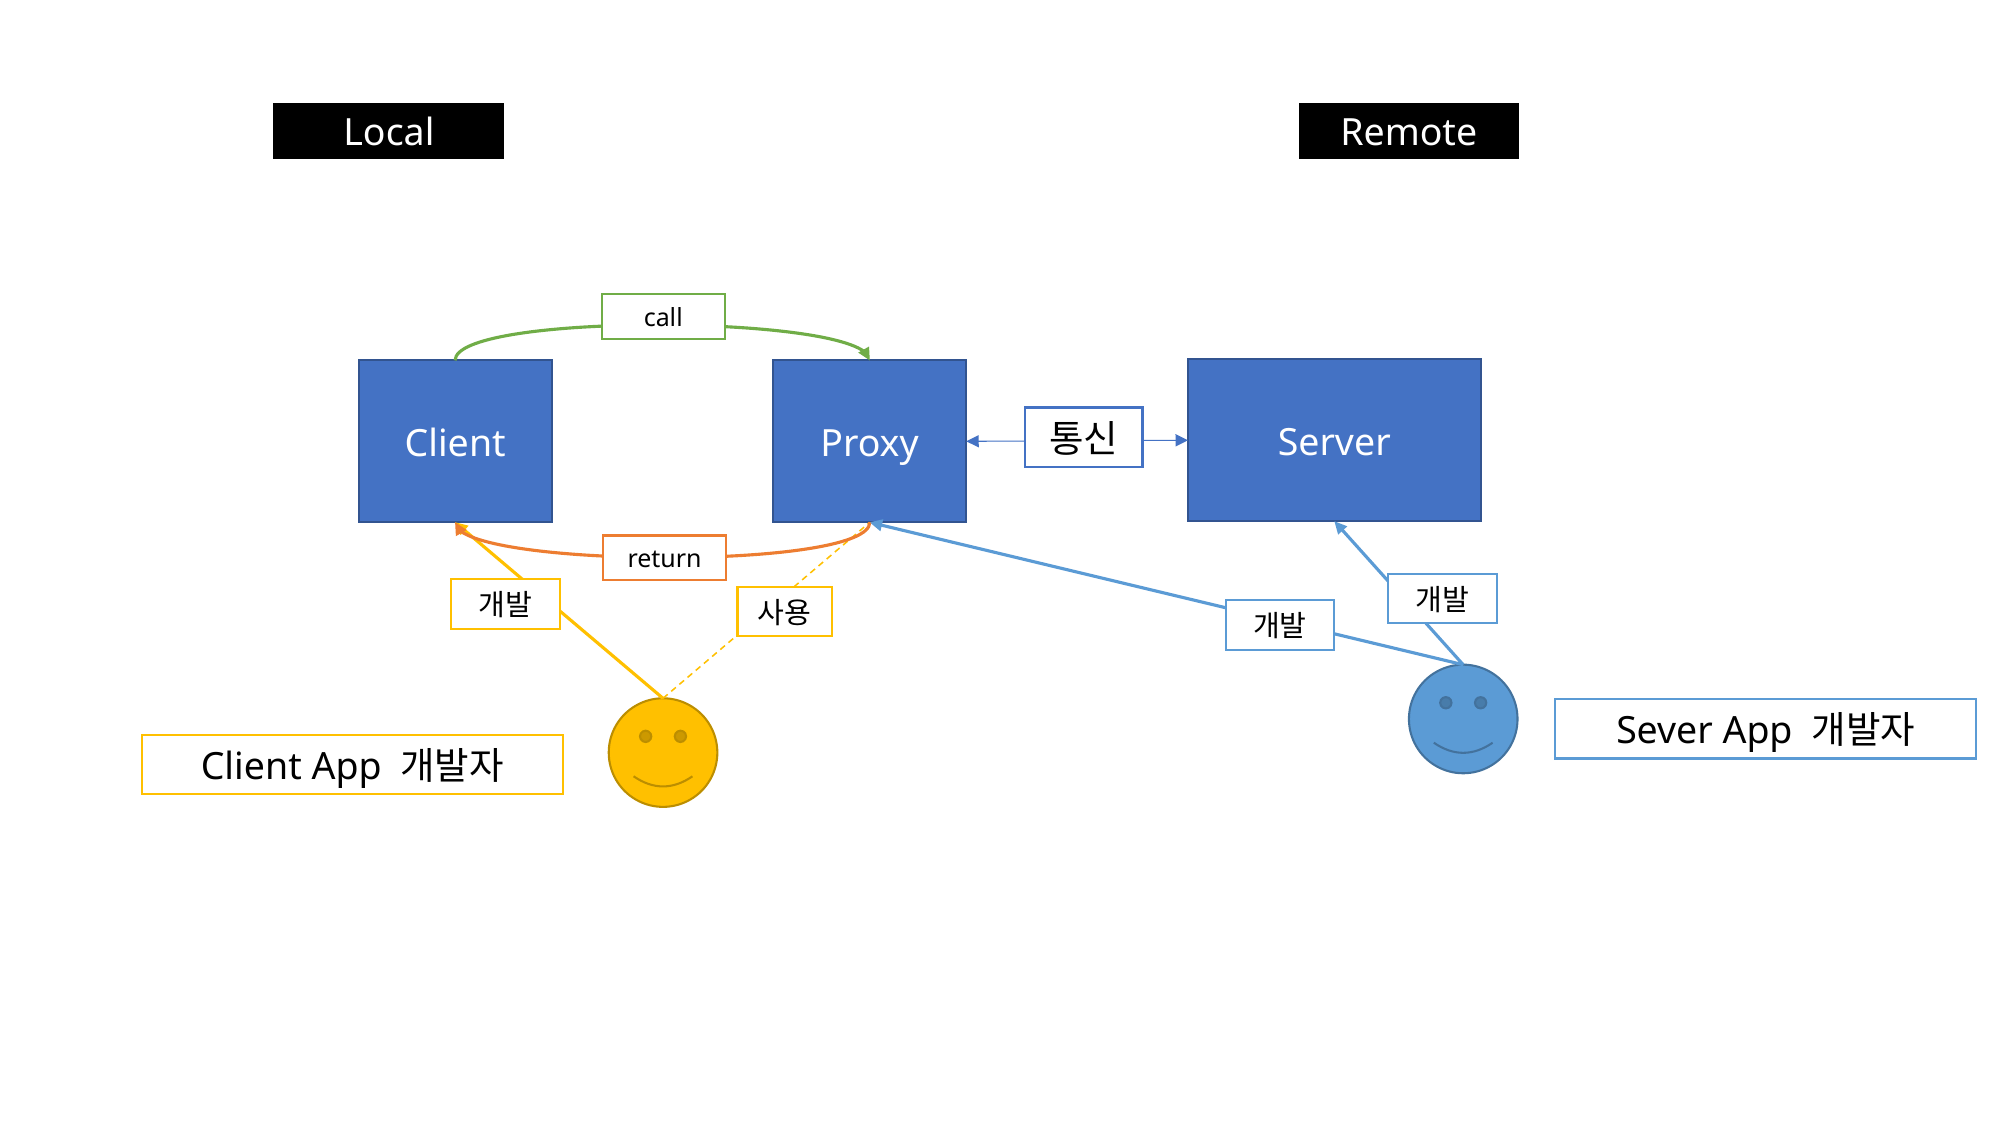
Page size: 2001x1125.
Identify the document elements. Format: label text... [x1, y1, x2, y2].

text_box Client [358, 359, 553, 523]
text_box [665, 522, 870, 699]
text_box [607, 699, 719, 808]
text_box Server [1187, 358, 1482, 522]
text_box 통신 [1084, 406, 1144, 440]
text_box Proxy [772, 359, 967, 522]
text_box call [601, 293, 662, 340]
text_box 통신 [1024, 406, 1083, 440]
text_box [1407, 663, 1519, 775]
text_box 통신 [1084, 442, 1144, 468]
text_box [870, 522, 1464, 665]
text_box 개발 [450, 578, 455, 630]
text_box call [665, 293, 726, 340]
text_box Sever App 개발자 [1554, 698, 1977, 760]
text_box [455, 522, 662, 699]
text_box Remote [1295, 99, 1522, 162]
text_box 개발 [1464, 573, 1498, 624]
text_box Client App 개발자 [141, 734, 564, 795]
text_box 통신 [1024, 442, 1083, 468]
text_box Local [270, 99, 507, 162]
